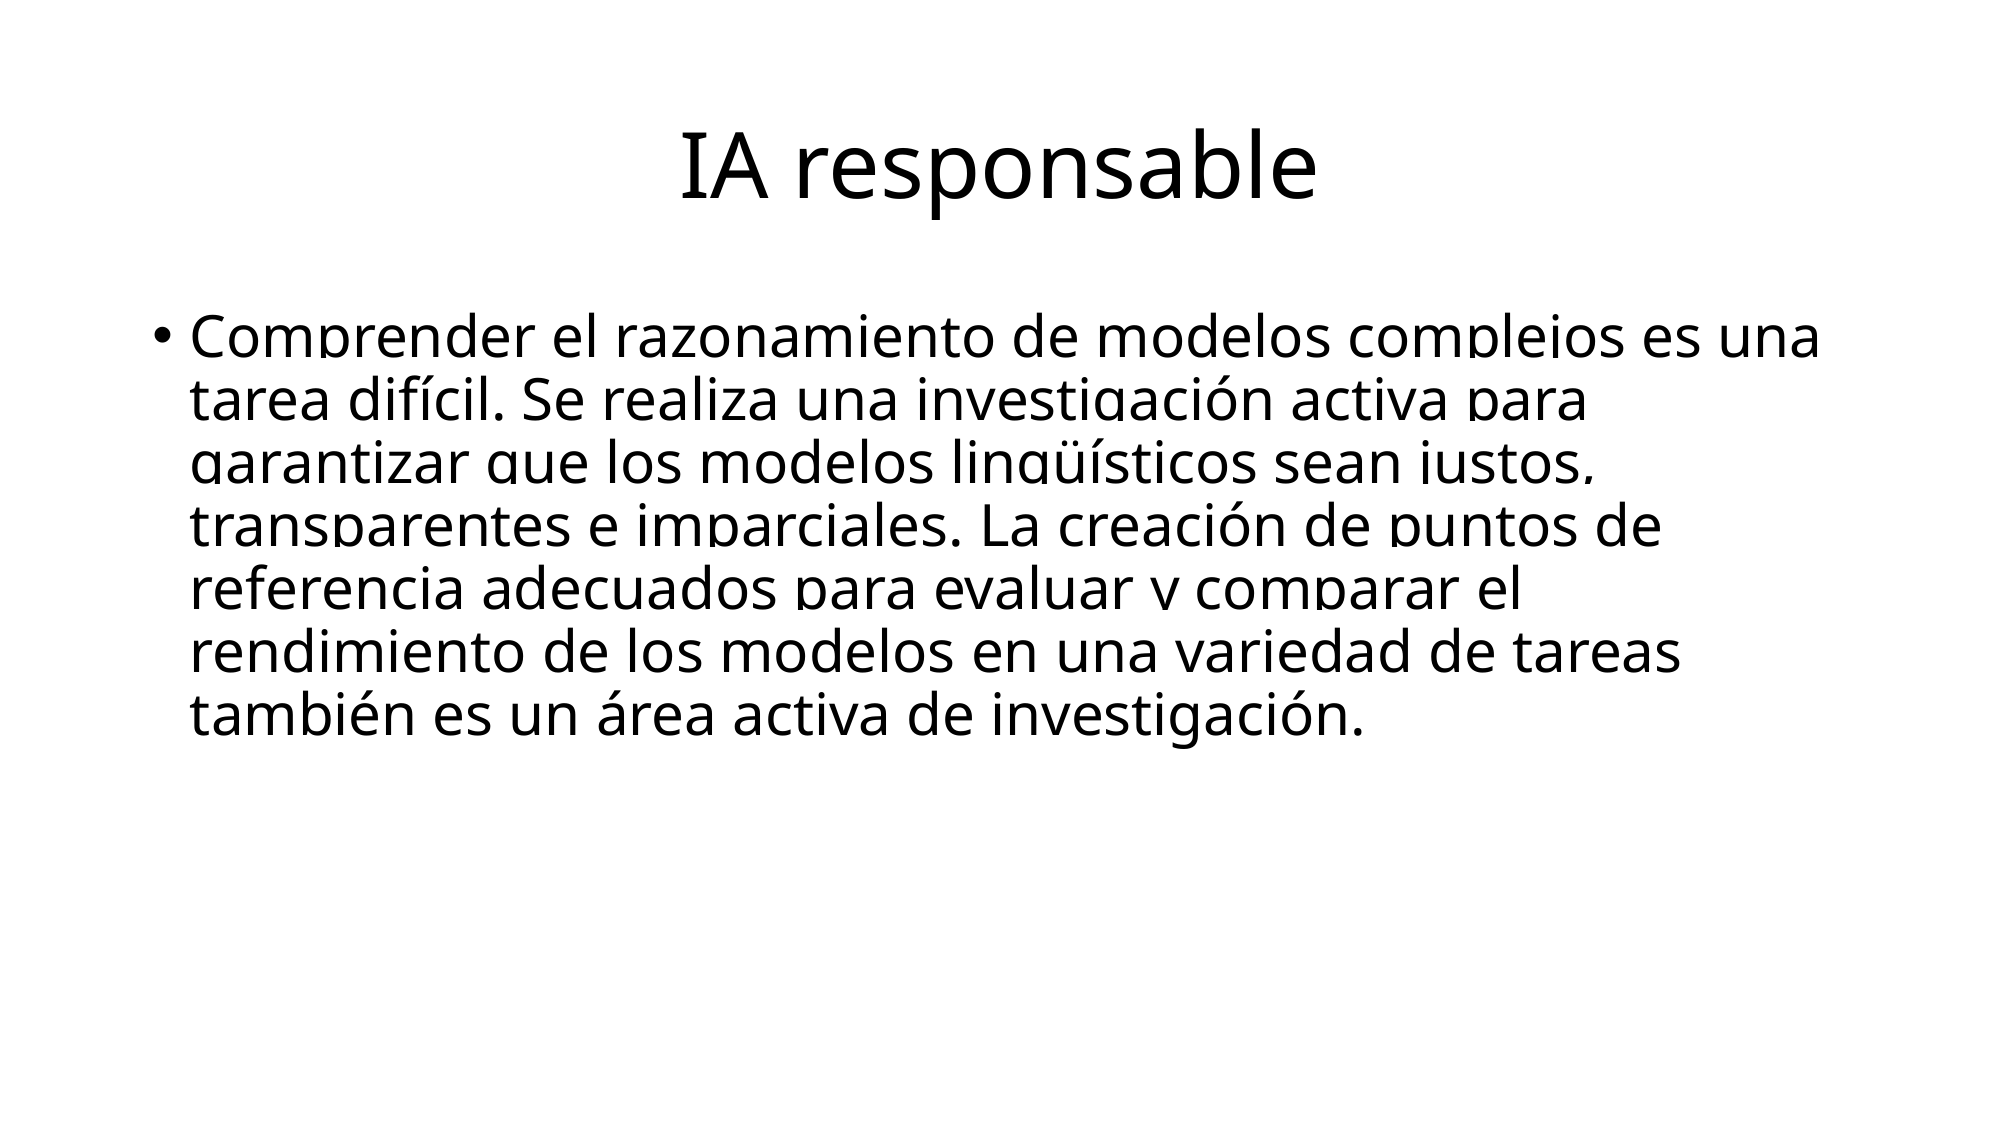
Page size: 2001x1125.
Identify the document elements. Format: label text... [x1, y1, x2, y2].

list Comprender el razonamiento de modelos complejos es una tarea difícil. Se realiza una investigación activa para garantizar que los modelos lingüísticos sean justos, transparentes e imparciales. La creación de puntos de referencia adecuados para evaluar y comparar el rendimiento de los modelos en una variedad de tareas también es un área activa de investigación. [137, 299, 1863, 1014]
title IA responsable [137, 59, 1863, 278]
